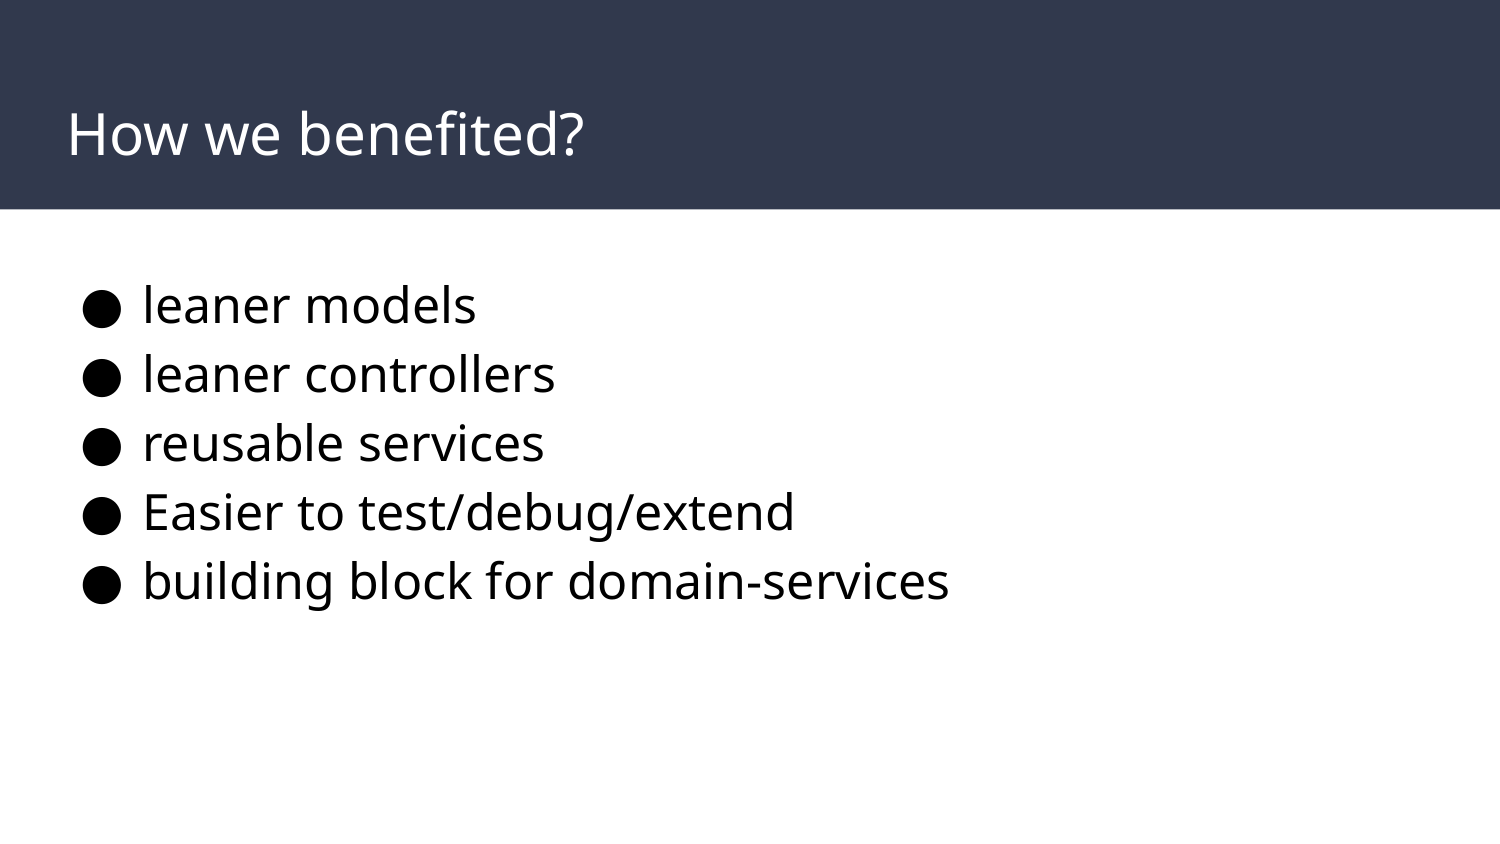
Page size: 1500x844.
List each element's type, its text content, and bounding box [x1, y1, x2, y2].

text_box leaner models leaner controllers reusable services Easier to test/debug/extend building block for domain-services [52, 249, 1471, 807]
title How we benefited? [51, 82, 1449, 185]
